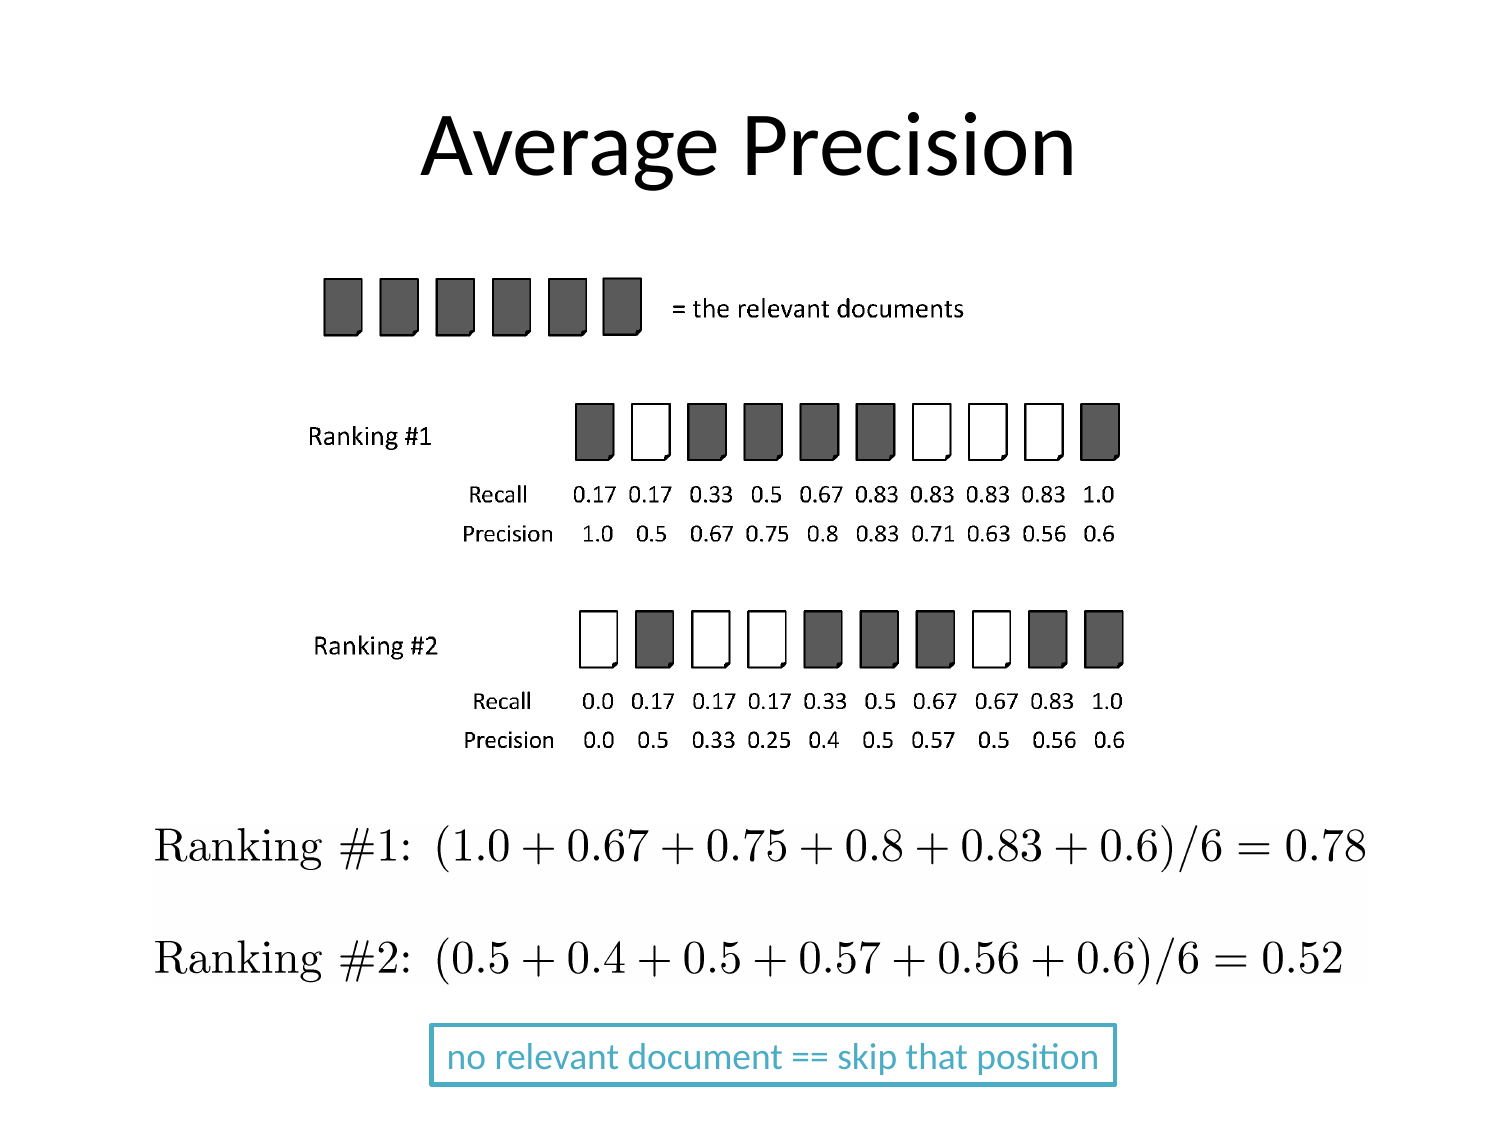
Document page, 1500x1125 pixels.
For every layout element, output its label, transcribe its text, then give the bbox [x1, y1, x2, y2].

picture [299, 262, 1140, 778]
picture [149, 824, 1368, 988]
title Average Precision [75, 45, 1425, 233]
text_box no relevant document == skip that position [431, 1024, 1116, 1085]
